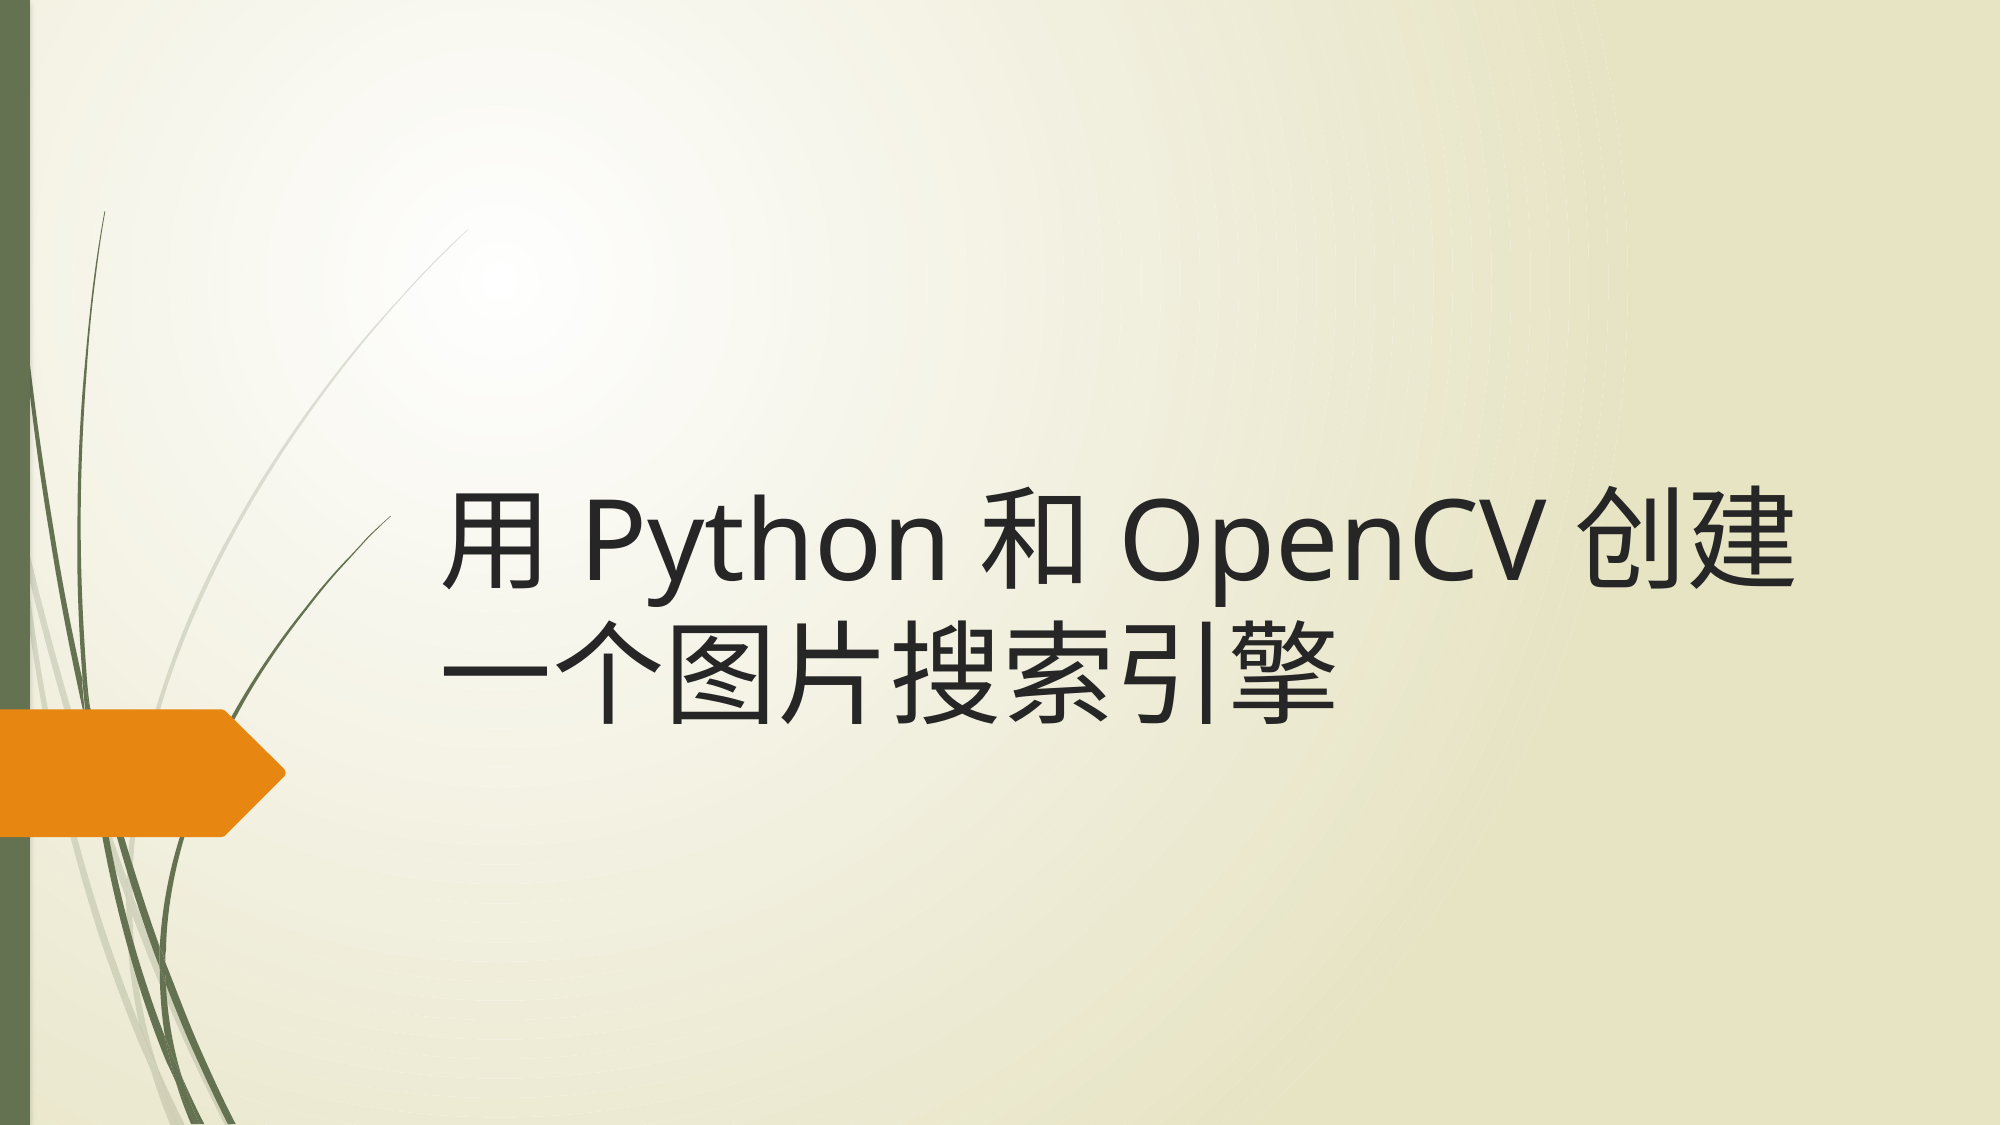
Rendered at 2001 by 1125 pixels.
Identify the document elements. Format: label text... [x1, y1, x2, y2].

title 用Python和OpenCV创建一个图片搜索引擎 [424, 374, 1888, 746]
